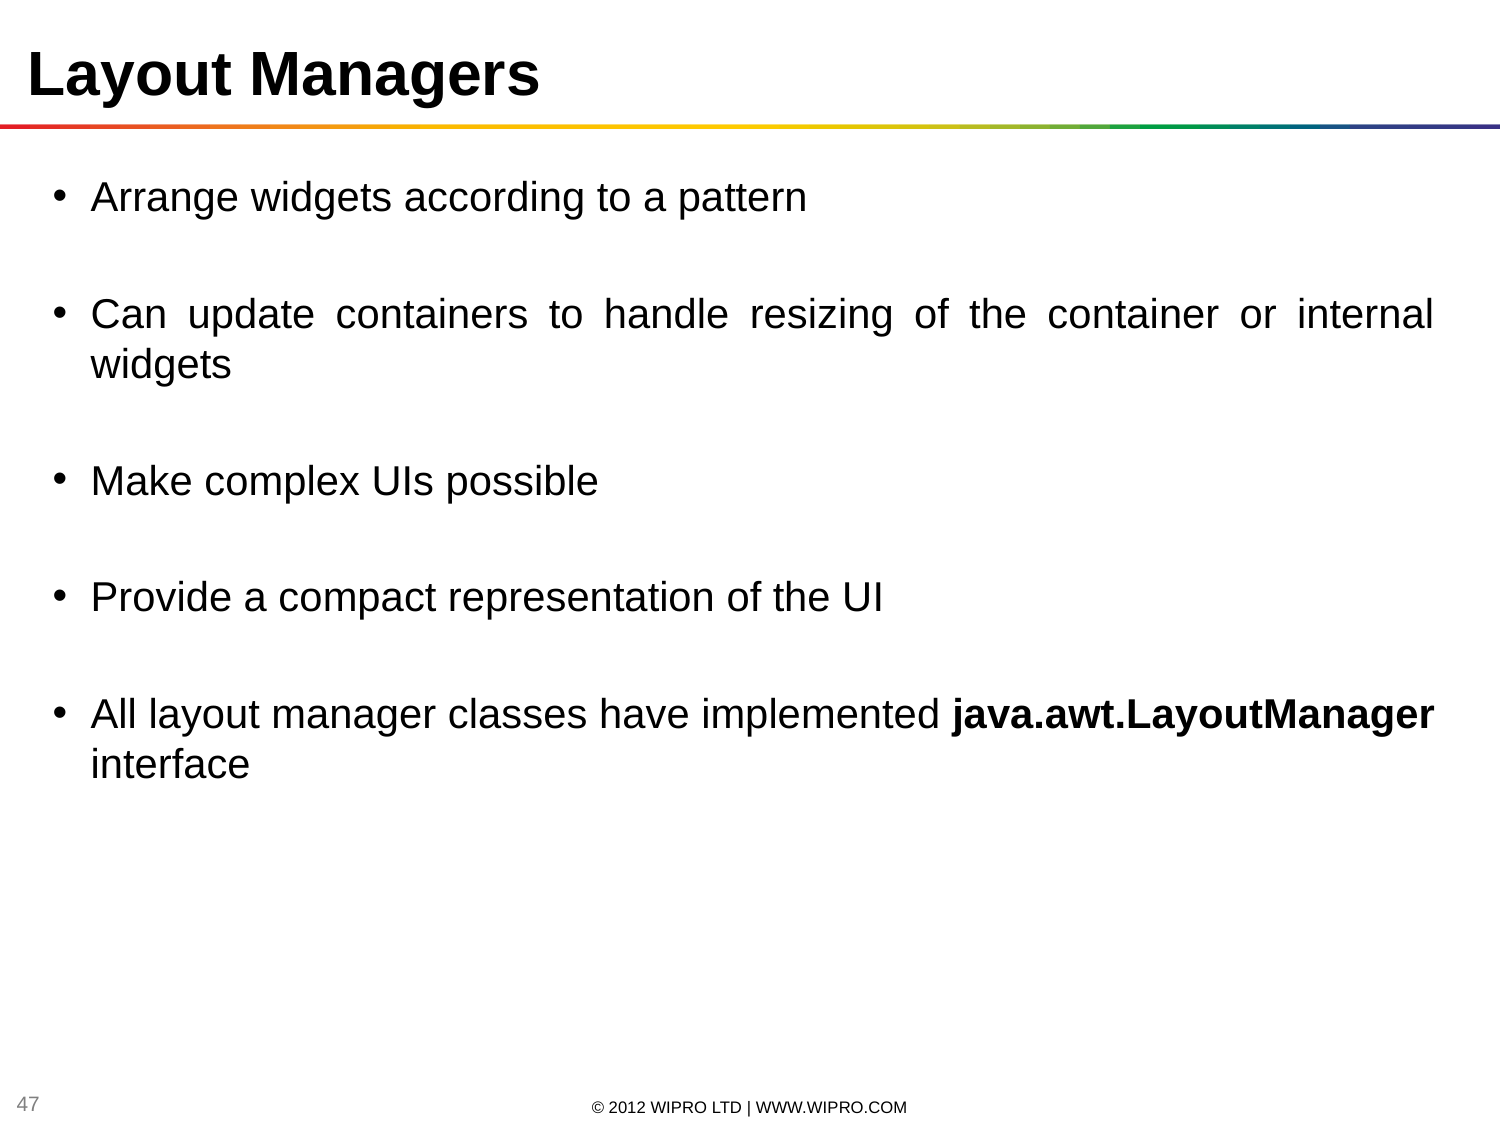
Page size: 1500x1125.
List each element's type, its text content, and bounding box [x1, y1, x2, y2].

list Arrange widgets according to a pattern Can update containers to handle resizing of the container or internal widgets Make complex UIs possible Provide a compact representation of the UI All layout manager classes have implemented java.awt.LayoutManager interface [37, 162, 1451, 988]
title Layout Managers [12, 24, 1254, 117]
